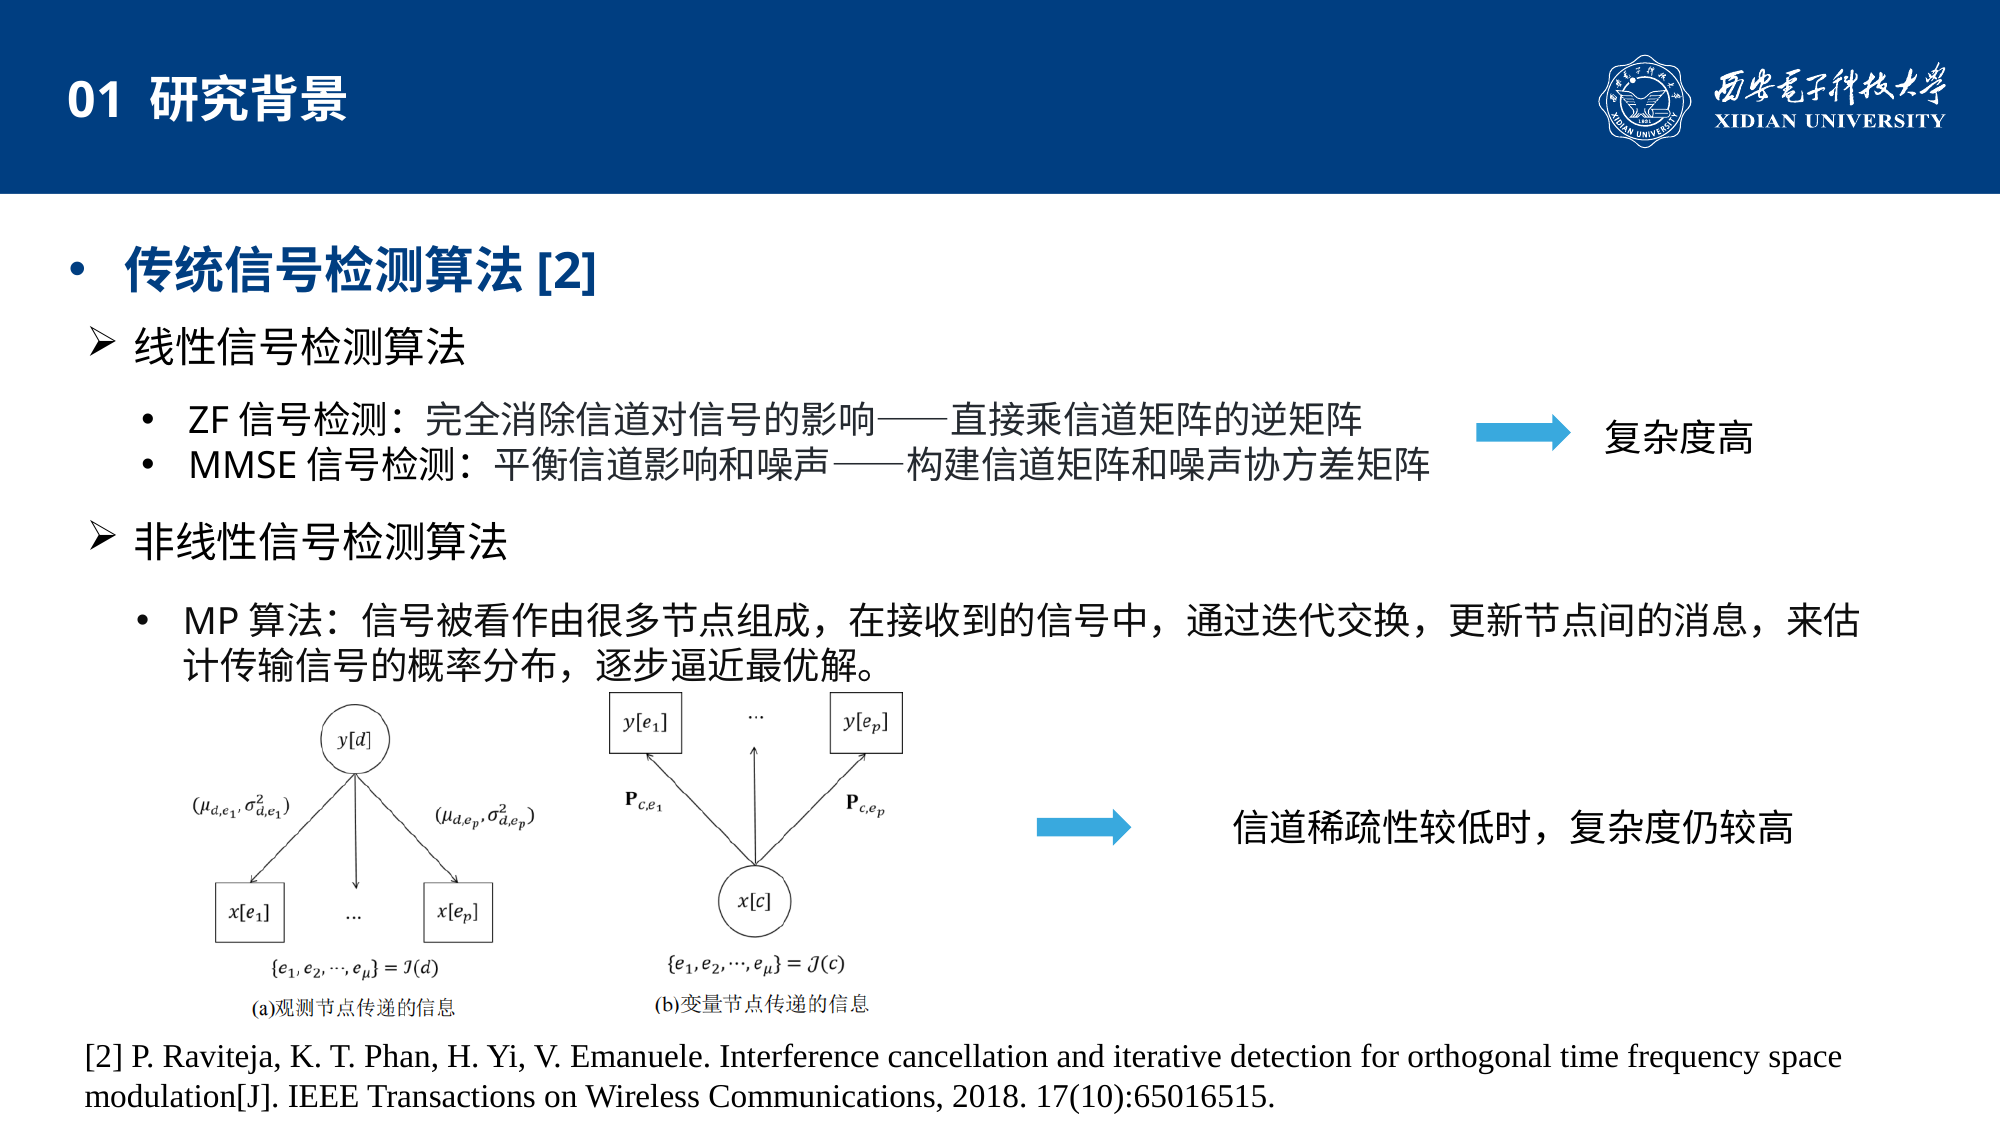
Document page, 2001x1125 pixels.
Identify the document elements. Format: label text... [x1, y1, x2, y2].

text_box 信道稀疏性较低时，复杂度仍较高 [1217, 796, 1810, 857]
text_box 线性信号检测算法 [71, 313, 483, 379]
text_box 复杂度高 [1590, 406, 1772, 467]
text_box 传统信号检测算法[2] [53, 213, 614, 306]
text_box 非线性信号检测算法 [71, 507, 525, 573]
list 01 研究背景 [52, 41, 924, 162]
text_box [2] P. Raviteja, K. T. Phan, H. Yi, V. Emanuele. Interference cancellation and iterative detection for orthogonal time frequency space modulation[J]. IEEE Transactions on Wireless Communications, 2018. 17(10):65016515. [69, 1026, 1981, 1122]
picture [186, 699, 539, 1019]
text_box [1035, 806, 1133, 849]
picture [1598, 54, 1946, 149]
text_box MP算法：信号被看作由很多节点组成，在接收到的信号中，通过迭代交换，更新节点间的消息，来估计传输信号的概率分布，逐步逼近最优解。 [121, 589, 1908, 740]
text_box [1475, 411, 1573, 454]
text_box ZF信号检测：完全消除信道对信号的影响——直接乘信道矩阵的逆矩阵 MMSE信号检测：平衡信道影响和噪声——构建信道矩阵和噪声协方差矩阵 [126, 388, 1447, 539]
picture [601, 686, 916, 1015]
